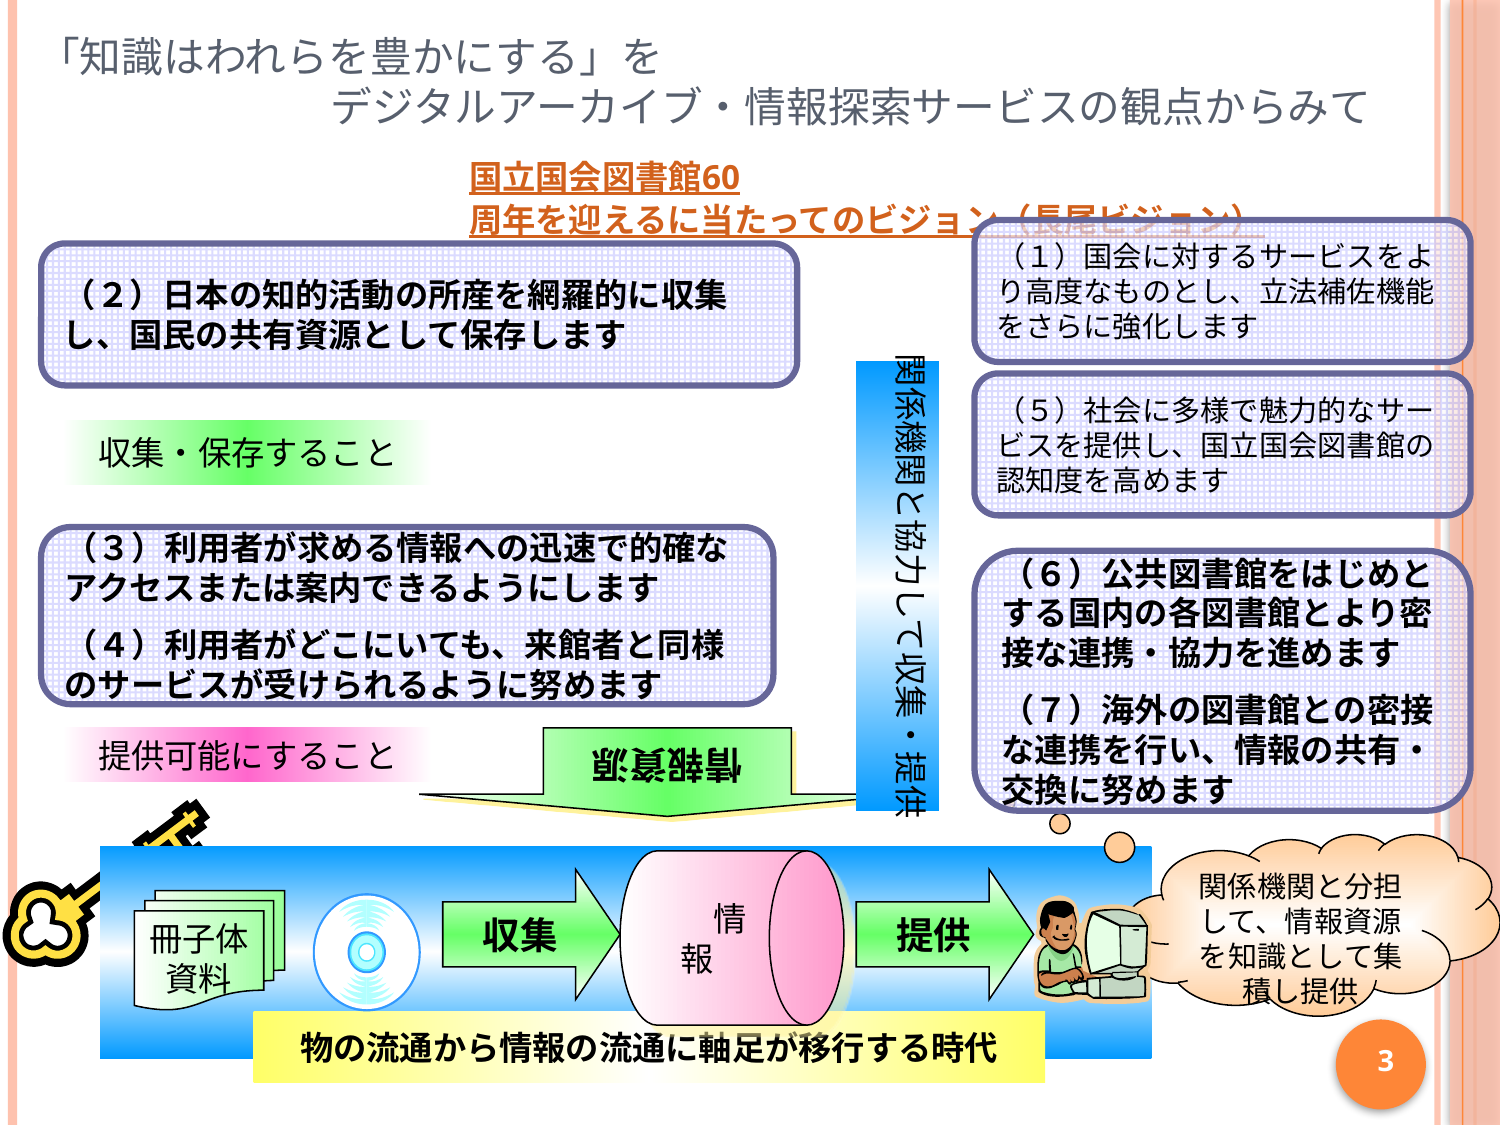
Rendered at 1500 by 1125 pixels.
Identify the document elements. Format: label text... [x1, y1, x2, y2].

slide_number 3 [1335, 1019, 1436, 1105]
text_box 国立国会図書館60周年を迎えるに当たってのビジョン（長尾ビジョン） [454, 148, 1471, 250]
text_box 関係機関と協力して収集・提供 [856, 361, 939, 811]
slide_number 9 [652, 1011, 844, 1038]
text_box 関係機関と分担して、情報資源を知識として集積し提供 [1104, 832, 1135, 863]
picture [0, 798, 213, 970]
text_box 提供 [856, 869, 1027, 1000]
text_box 外部サービス へ提供 [829, 866, 857, 1011]
text_box 冊子体 資料 [134, 890, 285, 1010]
title 「知識はわれらを豊かにする」を デジタルアーカイブ・情報探索サービスの観点からみて [23, 35, 1465, 139]
text_box 情報 [620, 850, 844, 1026]
picture [312, 892, 422, 1012]
text_box 情報資源 [419, 727, 856, 817]
text_box [100, 846, 1152, 1059]
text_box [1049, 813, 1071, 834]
text_box 提供可能にすること [64, 727, 431, 782]
text_box （５）社会に多様で魅力的なサービスを提供し、国立国会図書館の認知度を高めます [974, 373, 1471, 516]
text_box （６）公共図書館をはじめとする国内の各図書館とより密接な連携・協力を進めます （７）海外の図書館との密接な連携を行い、情報の共有・交換に努めます [974, 550, 1471, 811]
text_box 収集・保存すること [64, 420, 431, 485]
text_box （２）日本の知的活動の所産を網羅的に収集し、国民の共有資源として保存します [41, 243, 798, 386]
text_box 関係機関と分担して、情報資源を知識として集積し提供 [1159, 834, 1500, 1017]
picture [1033, 892, 1155, 1007]
text_box 物の流通から情報の流通に軸足が移行する時代 [253, 1011, 1046, 1083]
text_box 収集 [442, 869, 620, 1000]
text_box （３）利用者が求める情報への迅速で的確なアクセスまたは案内できるようにします （４）利用者がどこにいても、来館者と同様のサービスが受けられるように努めます [41, 527, 774, 705]
text_box （１）国会に対するサービスをより高度なものとし、立法補佐機能をさらに強化します [974, 219, 1471, 362]
